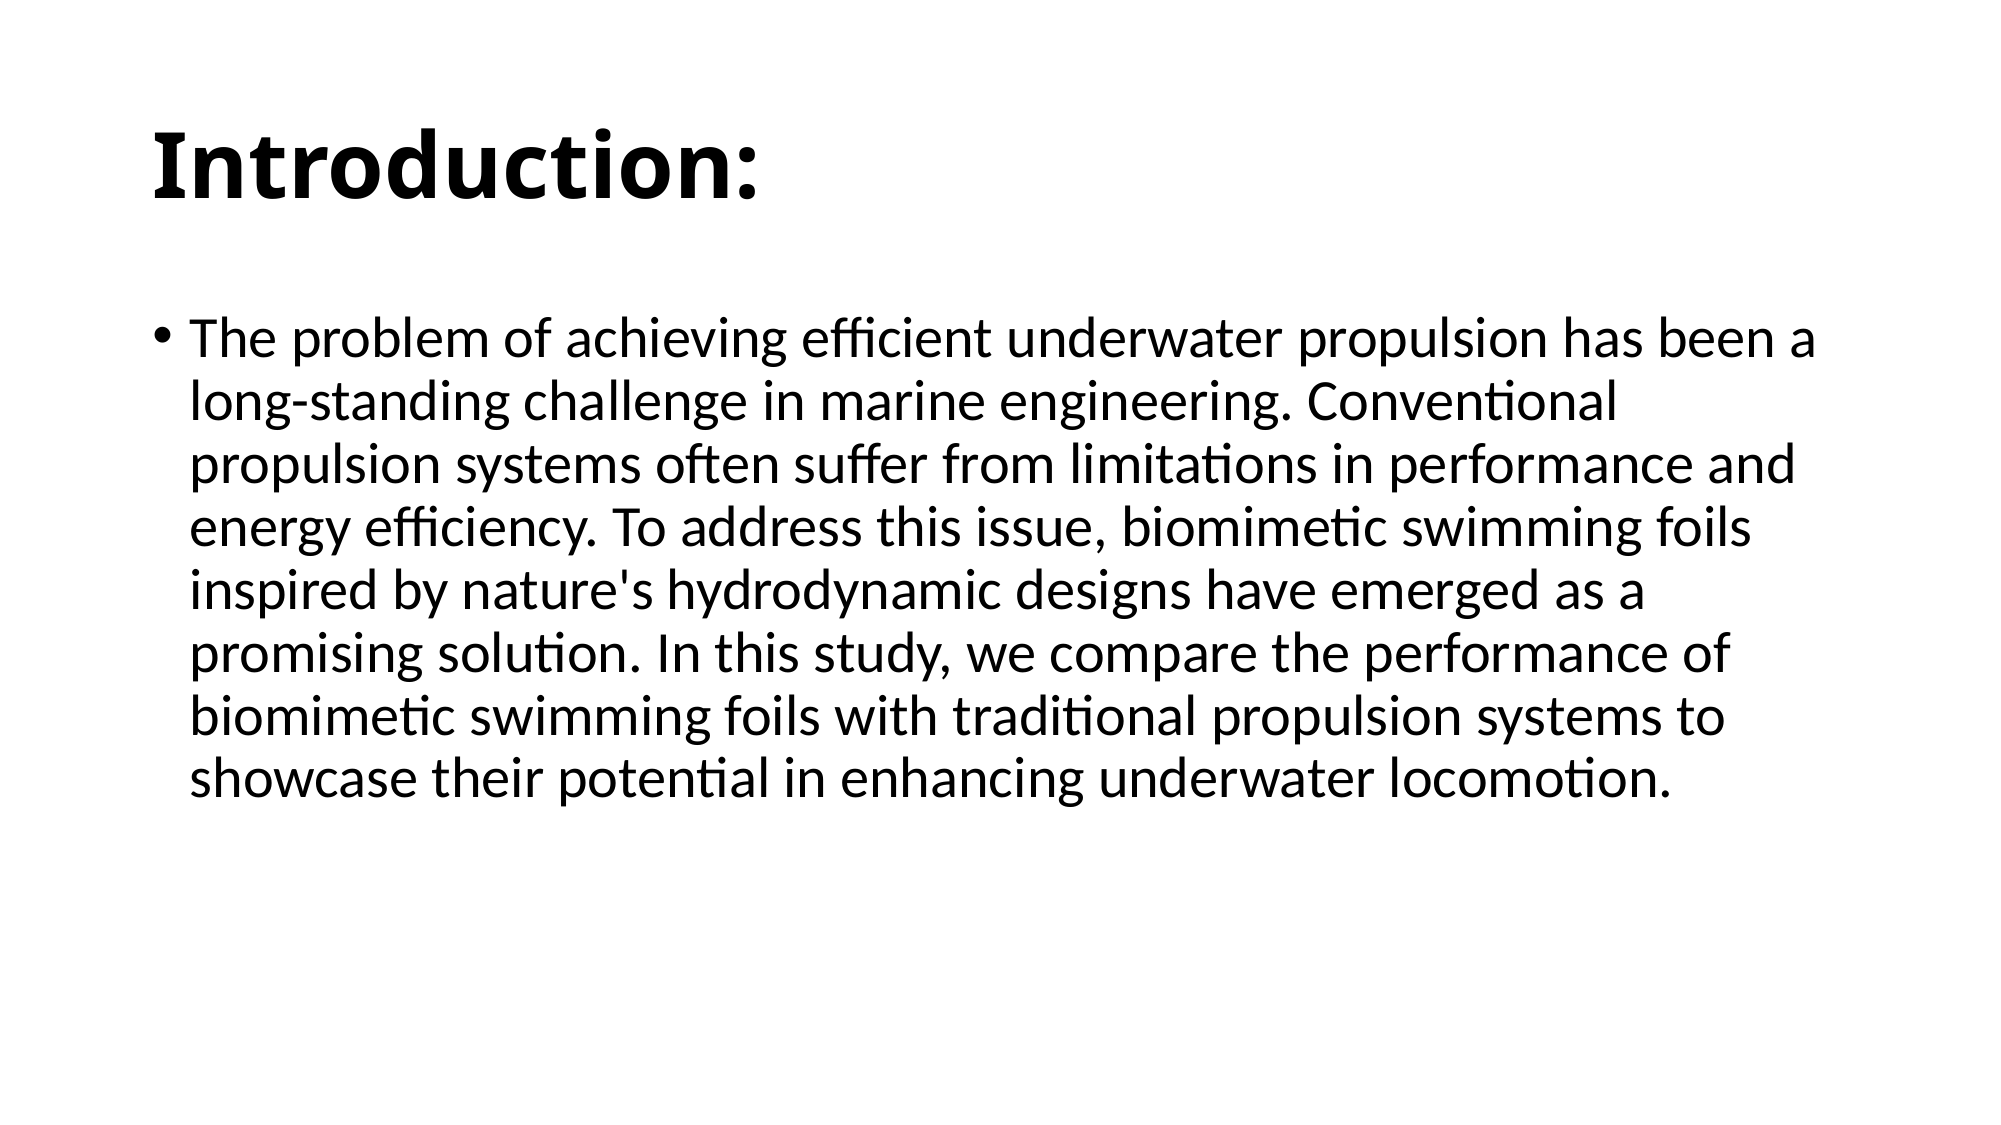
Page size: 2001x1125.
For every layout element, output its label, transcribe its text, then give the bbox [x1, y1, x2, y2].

title Introduction: [137, 59, 1863, 278]
list The problem of achieving efficient underwater propulsion has been a long-standing challenge in marine engineering. Conventional propulsion systems often suffer from limitations in performance and energy efficiency. To address this issue, biomimetic swimming foils inspired by nature's hydrodynamic designs have emerged as a promising solution. In this study, we compare the performance of biomimetic swimming foils with traditional propulsion systems to showcase their potential in enhancing underwater locomotion. [137, 299, 1863, 1014]
